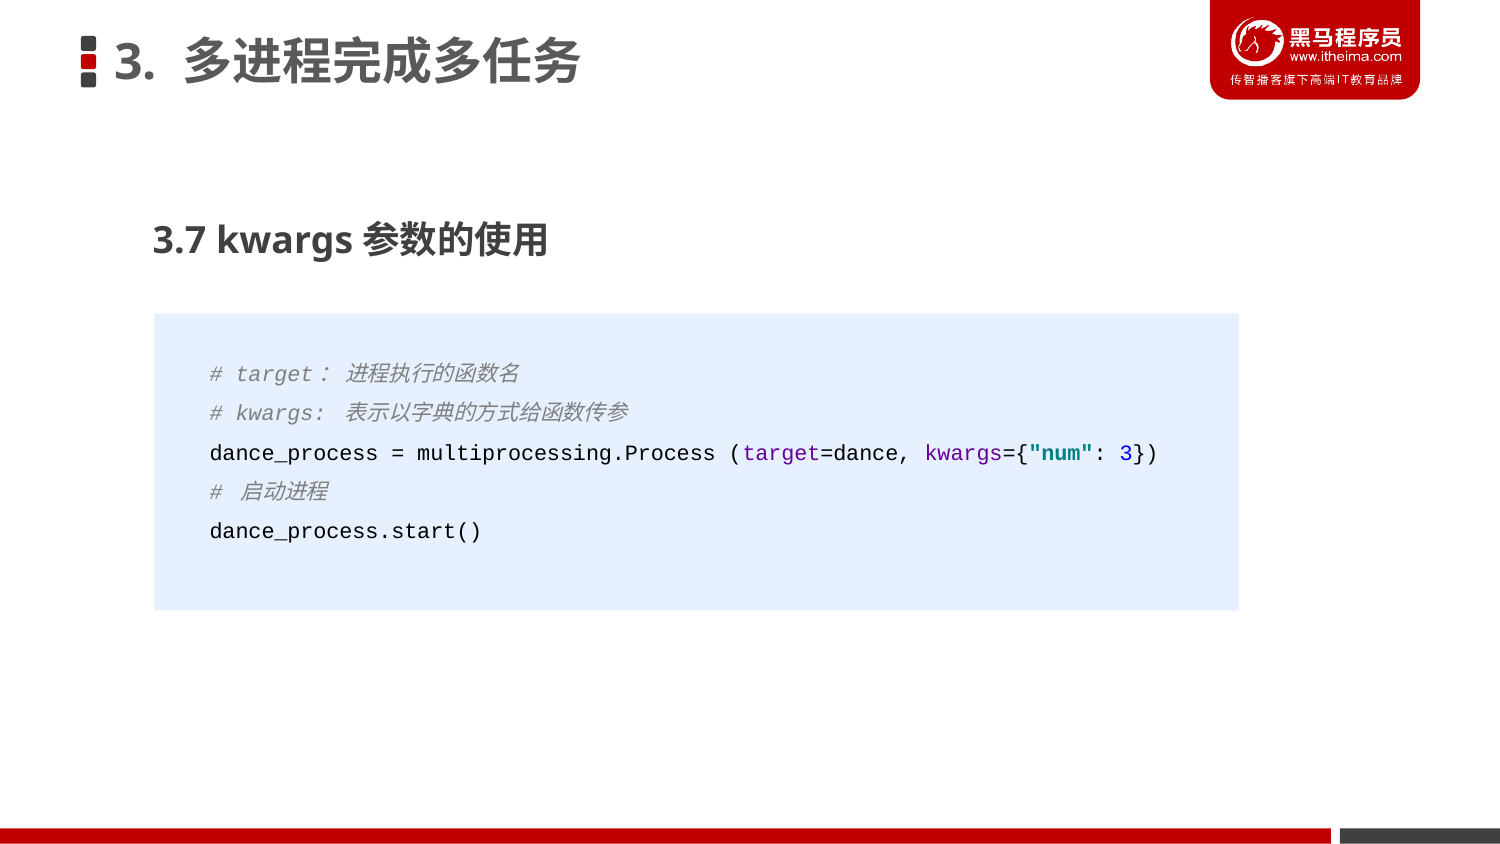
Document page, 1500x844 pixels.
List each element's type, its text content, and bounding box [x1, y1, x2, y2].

text_box 3.7 kwargs参数的使用 [138, 185, 715, 268]
picture [1212, 8, 1421, 94]
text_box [154, 313, 1240, 612]
text_box 3. 多进程完成多任务 [103, 0, 987, 130]
